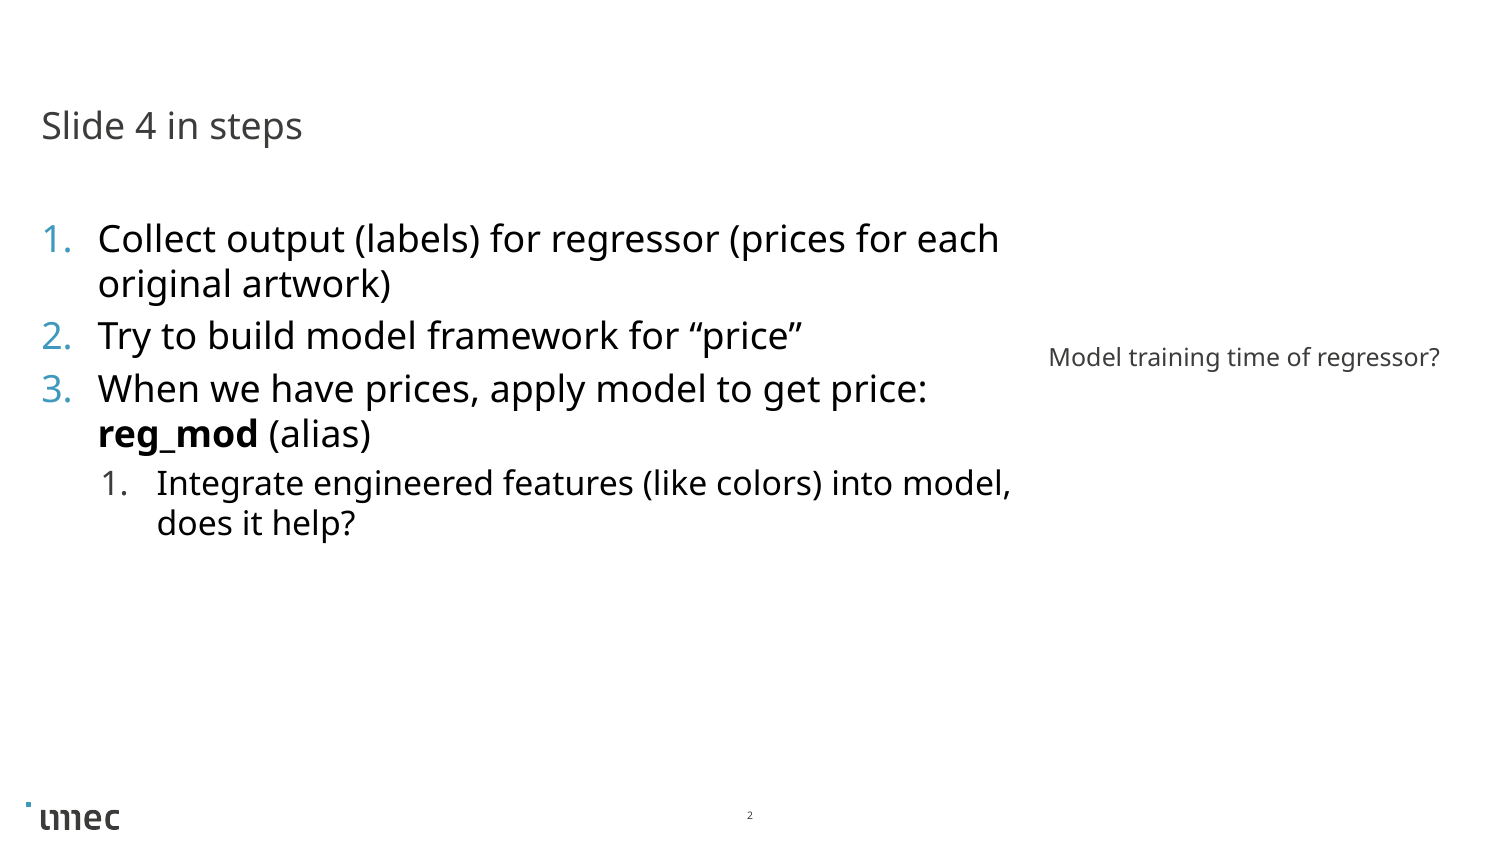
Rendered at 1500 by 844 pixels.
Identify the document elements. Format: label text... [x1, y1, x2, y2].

list Collect output (labels) for regressor (prices for each original artwork) Try to build model framework for “price” When we have prices, apply model to get price: reg_mod (alias) Integrate engineered features (like colors) into model, does it help? [26, 176, 1096, 755]
text_box Model training time of regressor? [1033, 334, 1456, 380]
slide_number 2 [679, 802, 821, 831]
list Slide 4 in steps [26, 94, 1463, 156]
picture [26, 802, 119, 830]
